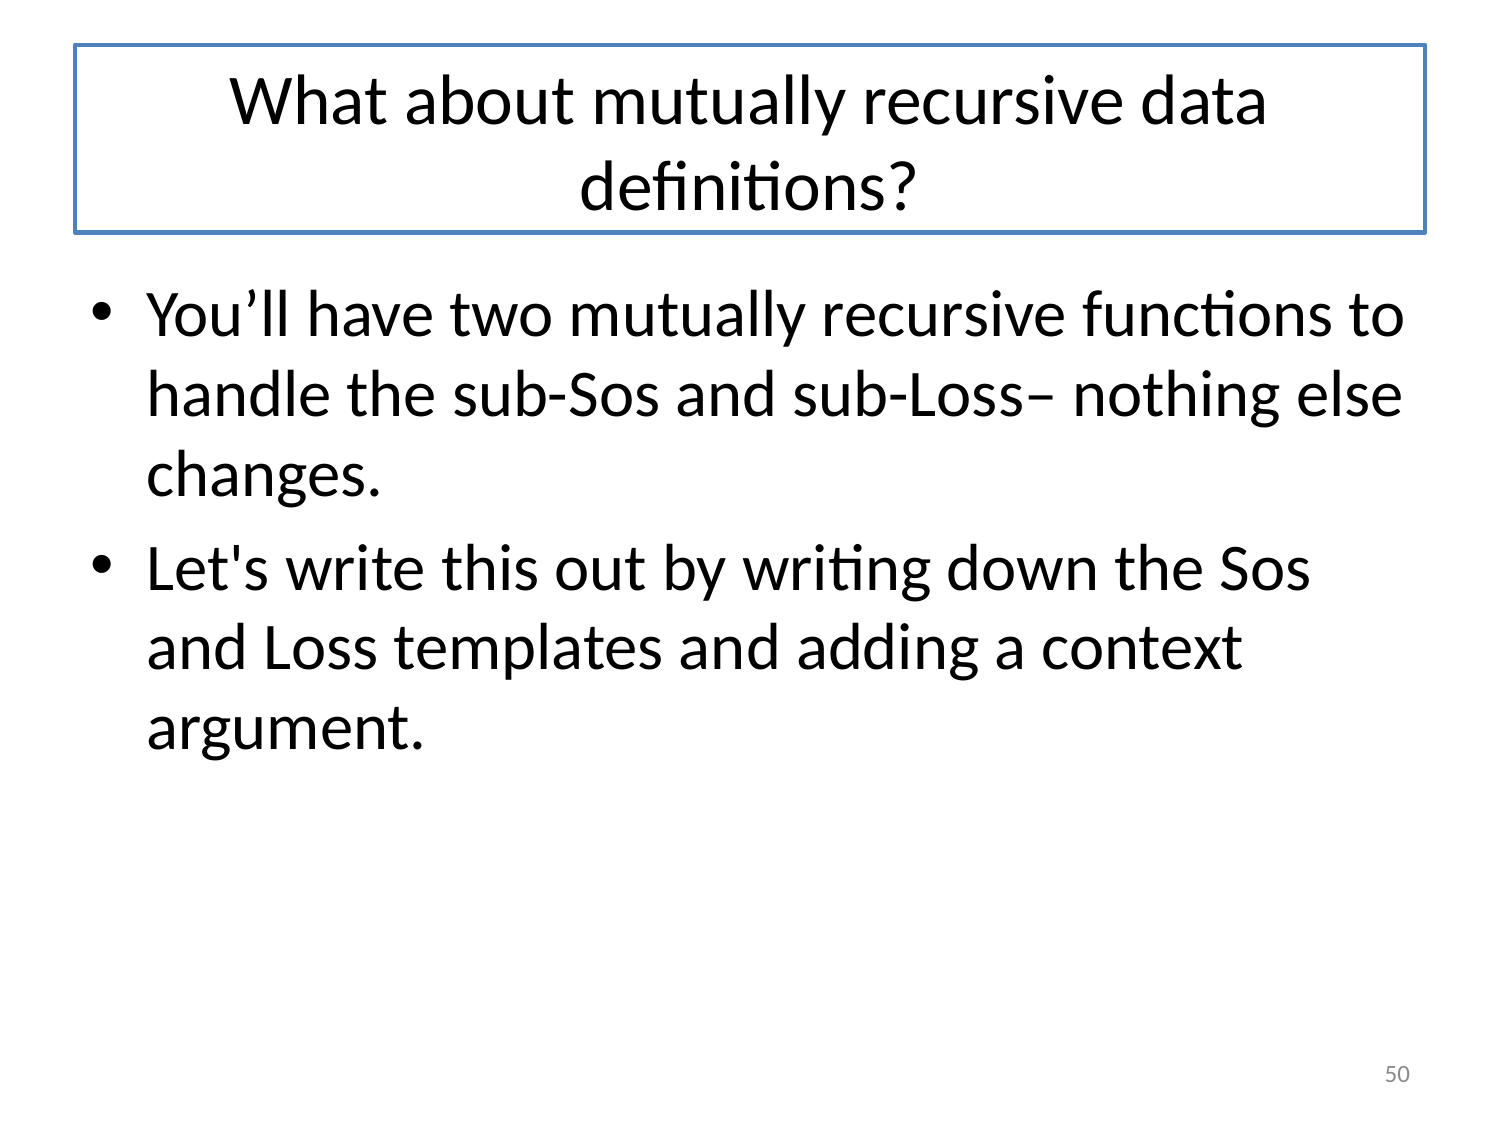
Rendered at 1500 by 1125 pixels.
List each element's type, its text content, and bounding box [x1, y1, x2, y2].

list You’ll have two mutually recursive functions to handle the sub-Sos and sub-Loss– nothing else changes. Let's write this out by writing down the Sos and Loss templates and adding a context argument. [75, 262, 1425, 1005]
slide_number 50 [1074, 1042, 1425, 1103]
title What about mutually recursive data definitions? [73, 43, 1427, 235]
